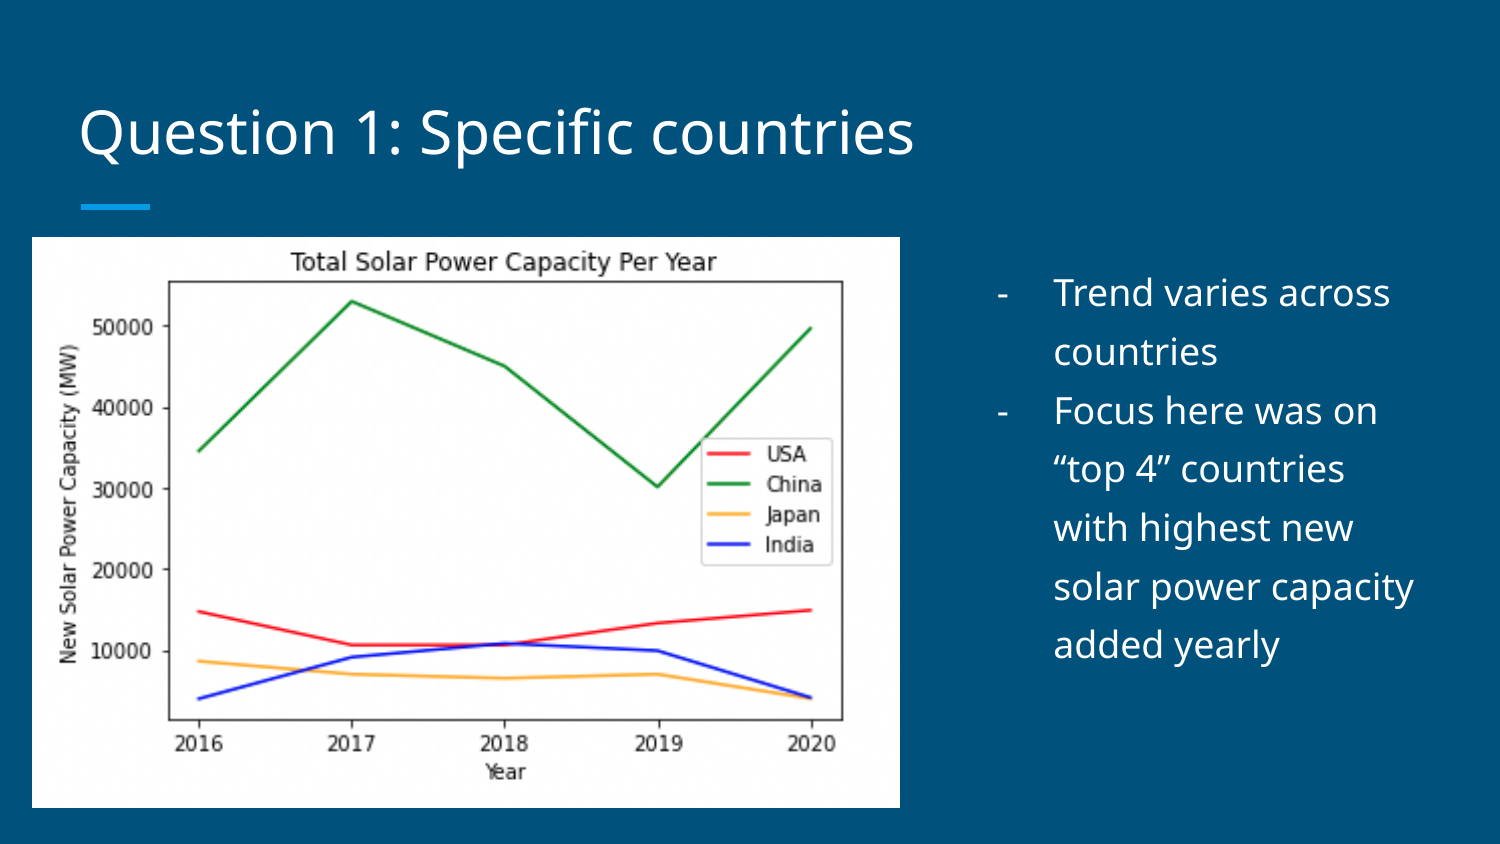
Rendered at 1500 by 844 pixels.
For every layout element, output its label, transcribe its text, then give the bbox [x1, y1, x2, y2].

picture [33, 238, 899, 807]
list Trend varies across countries Focus here was on “top 4” countries with highest new solar power capacity added yearly [963, 244, 1437, 750]
title Question 1: Specific countries [63, 75, 1437, 188]
